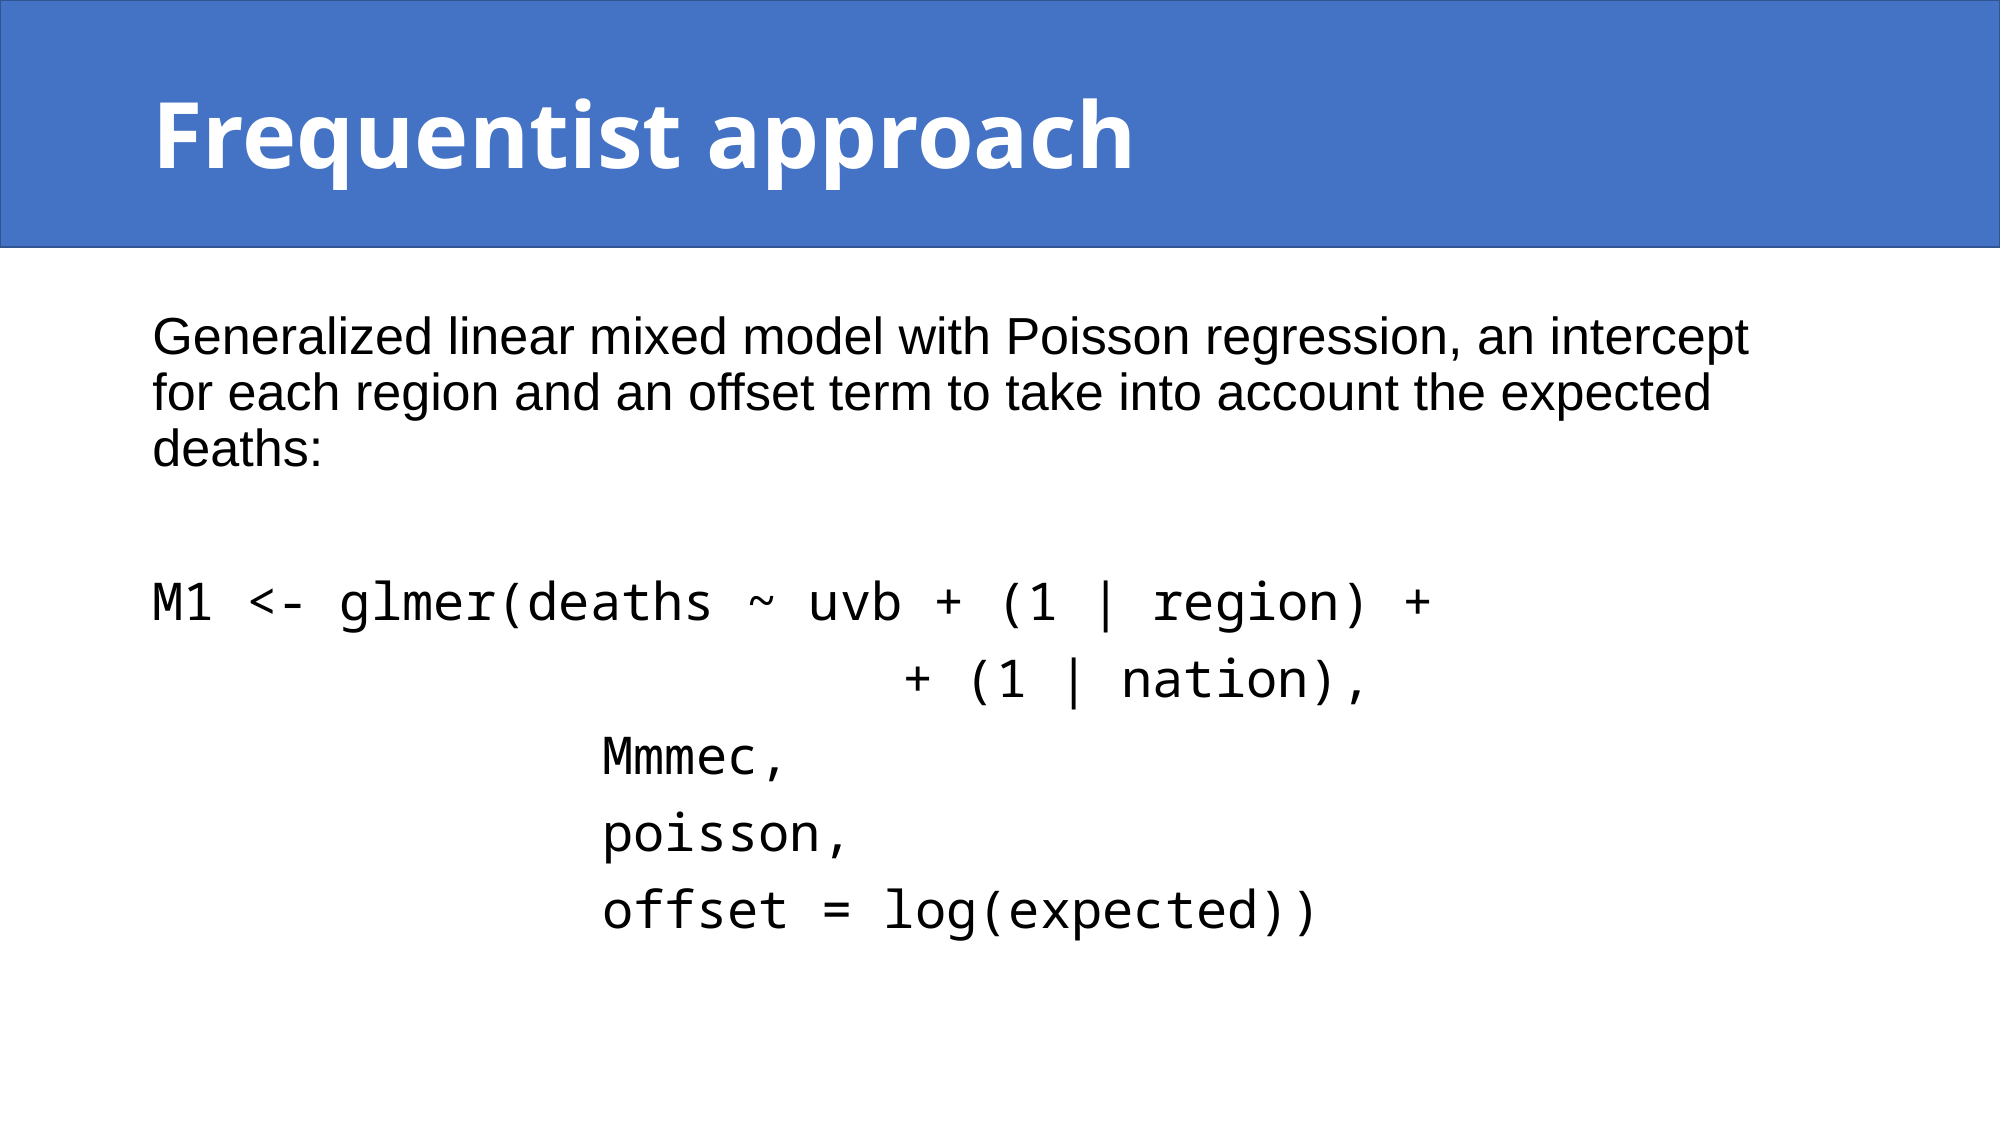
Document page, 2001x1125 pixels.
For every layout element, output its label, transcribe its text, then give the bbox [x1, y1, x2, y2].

list Generalized linear mixed model with Poisson regression, an intercept for each region and an offset term to take into account the expected deaths: M1 <- glmer(deaths ~ uvb + (1 | region) + + (1 | nation), Mmmec, poisson, offset = log(expected)) [137, 302, 1779, 1064]
text_box [0, 0, 2000, 248]
title Frequentist approach [137, 29, 1863, 248]
